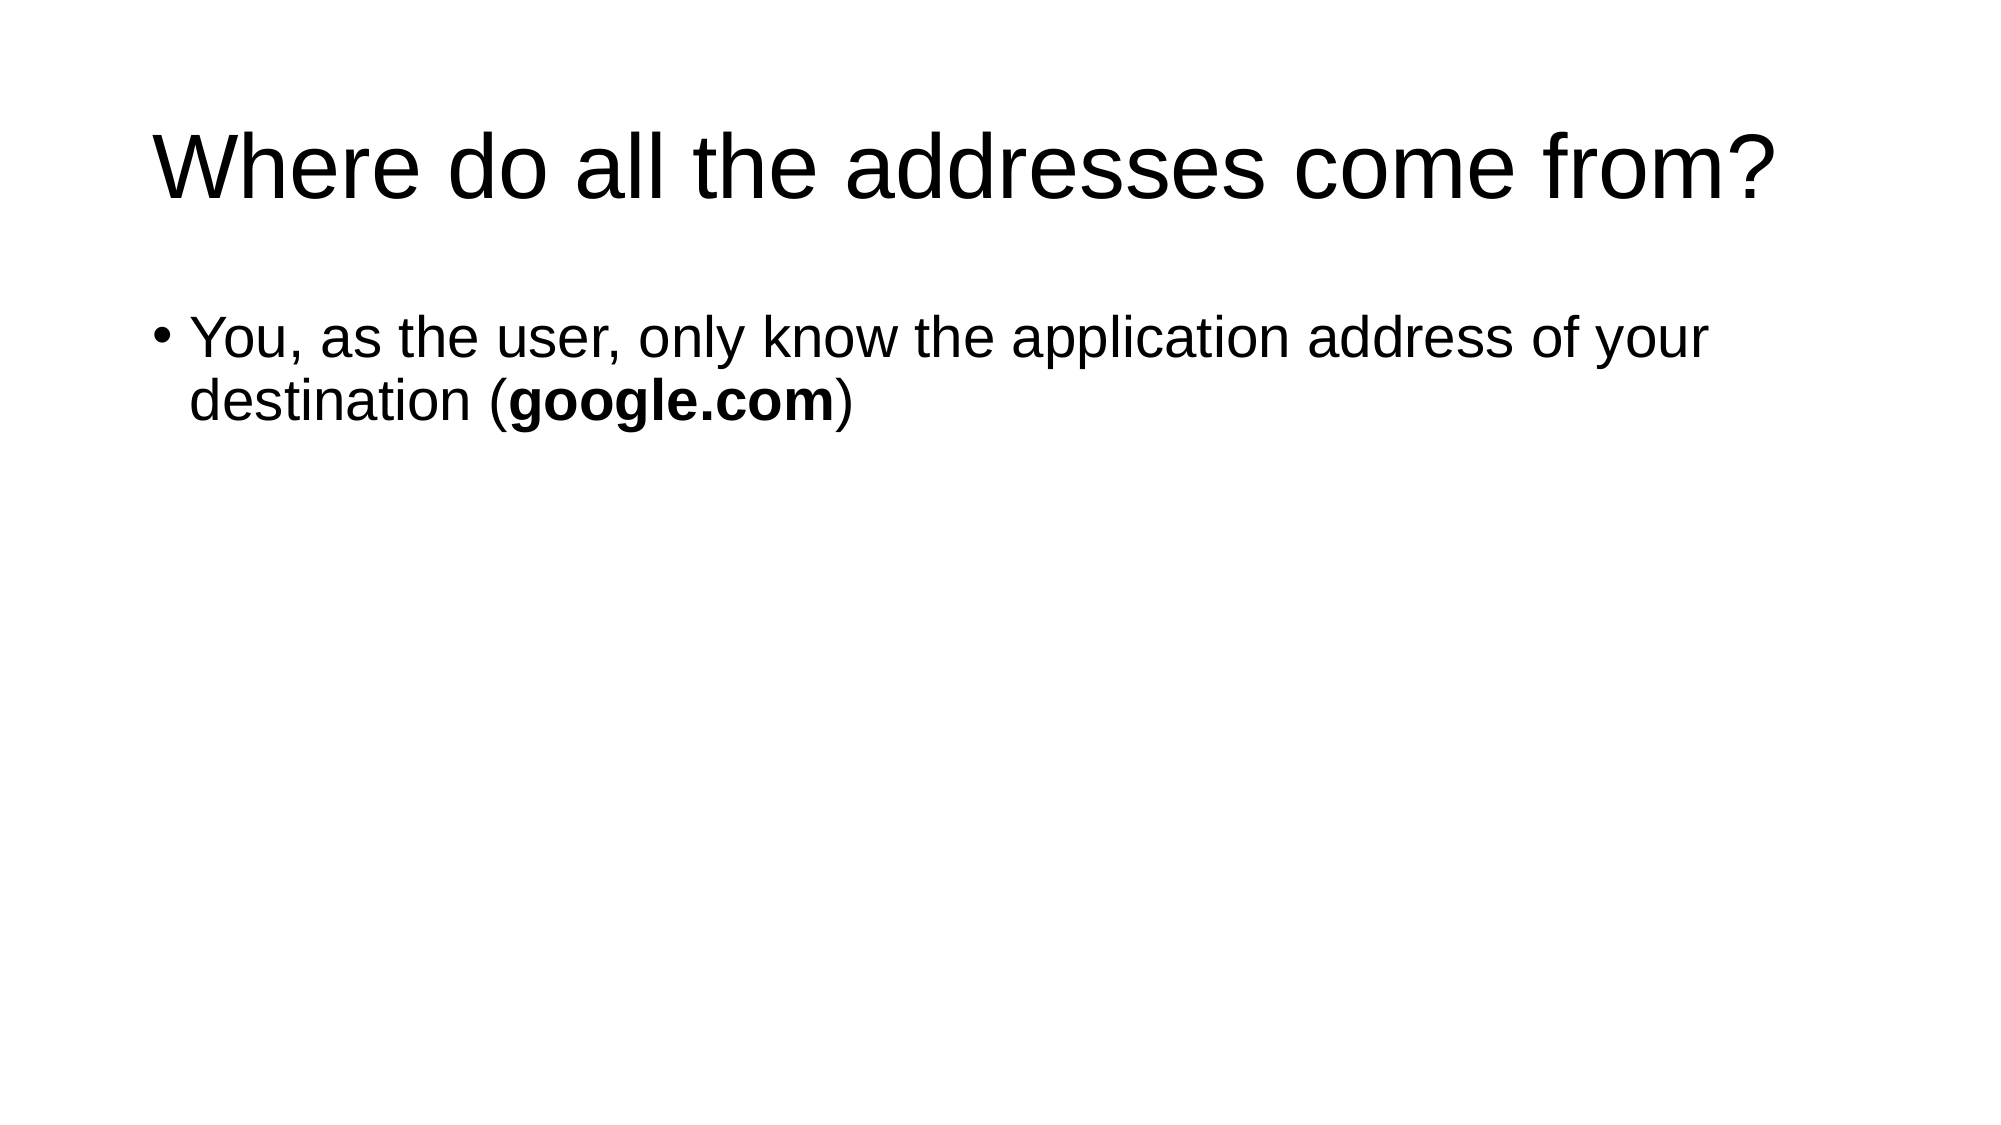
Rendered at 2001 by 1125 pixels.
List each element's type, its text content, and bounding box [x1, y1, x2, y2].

title Where do all the addresses come from? [137, 59, 1863, 278]
list You, as the user, only know the application address of your destination (google.com) [137, 299, 1863, 1066]
